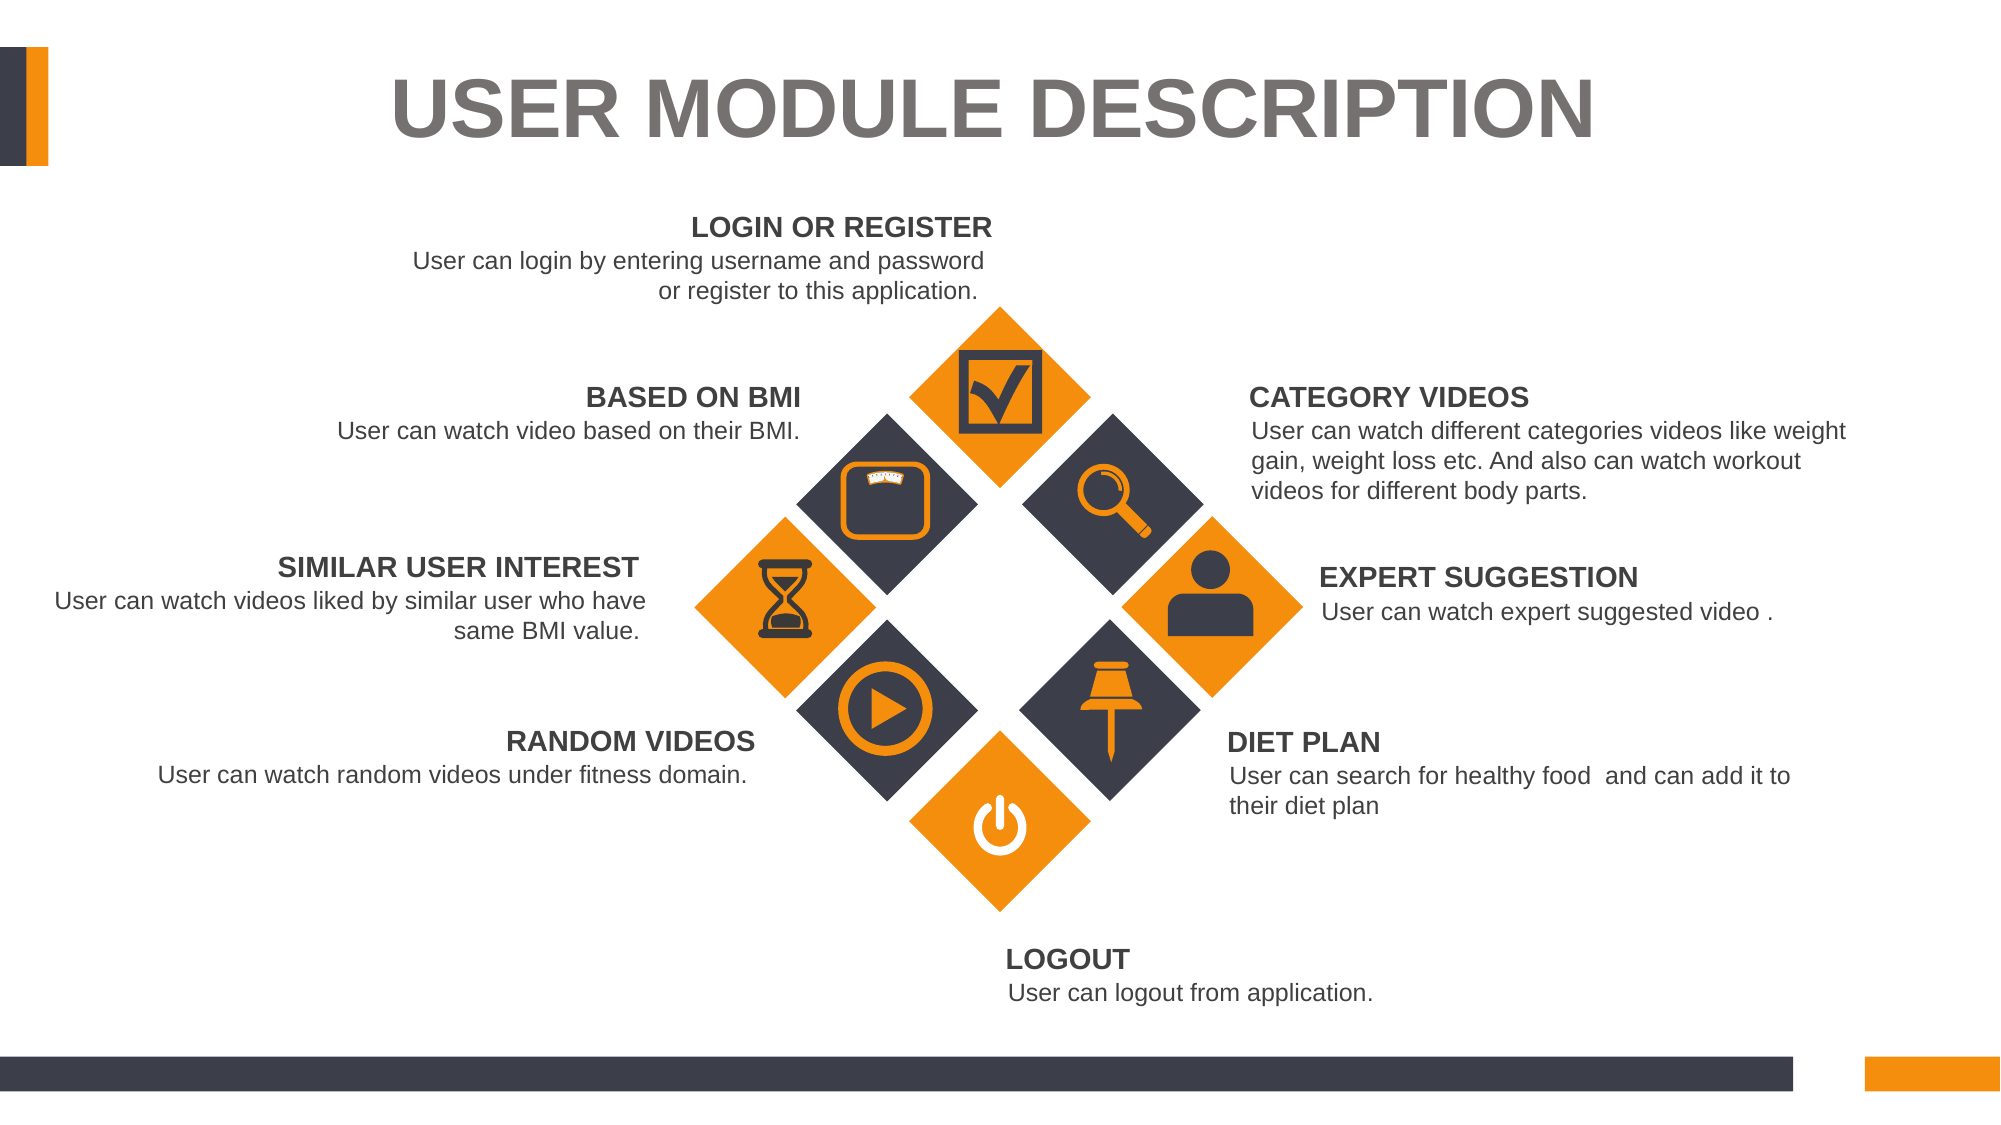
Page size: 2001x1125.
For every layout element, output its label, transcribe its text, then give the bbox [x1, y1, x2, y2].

list USER MODULE DESCRIPTION [375, 50, 1621, 170]
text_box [990, 932, 1623, 1015]
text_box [1212, 715, 1845, 828]
text_box [958, 349, 1043, 355]
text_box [840, 461, 931, 540]
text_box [375, 200, 1008, 314]
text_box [184, 370, 817, 453]
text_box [30, 540, 663, 653]
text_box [1234, 370, 1867, 514]
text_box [746, 355, 1353, 863]
text_box [692, 554, 746, 661]
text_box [138, 713, 771, 797]
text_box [1304, 550, 1937, 634]
